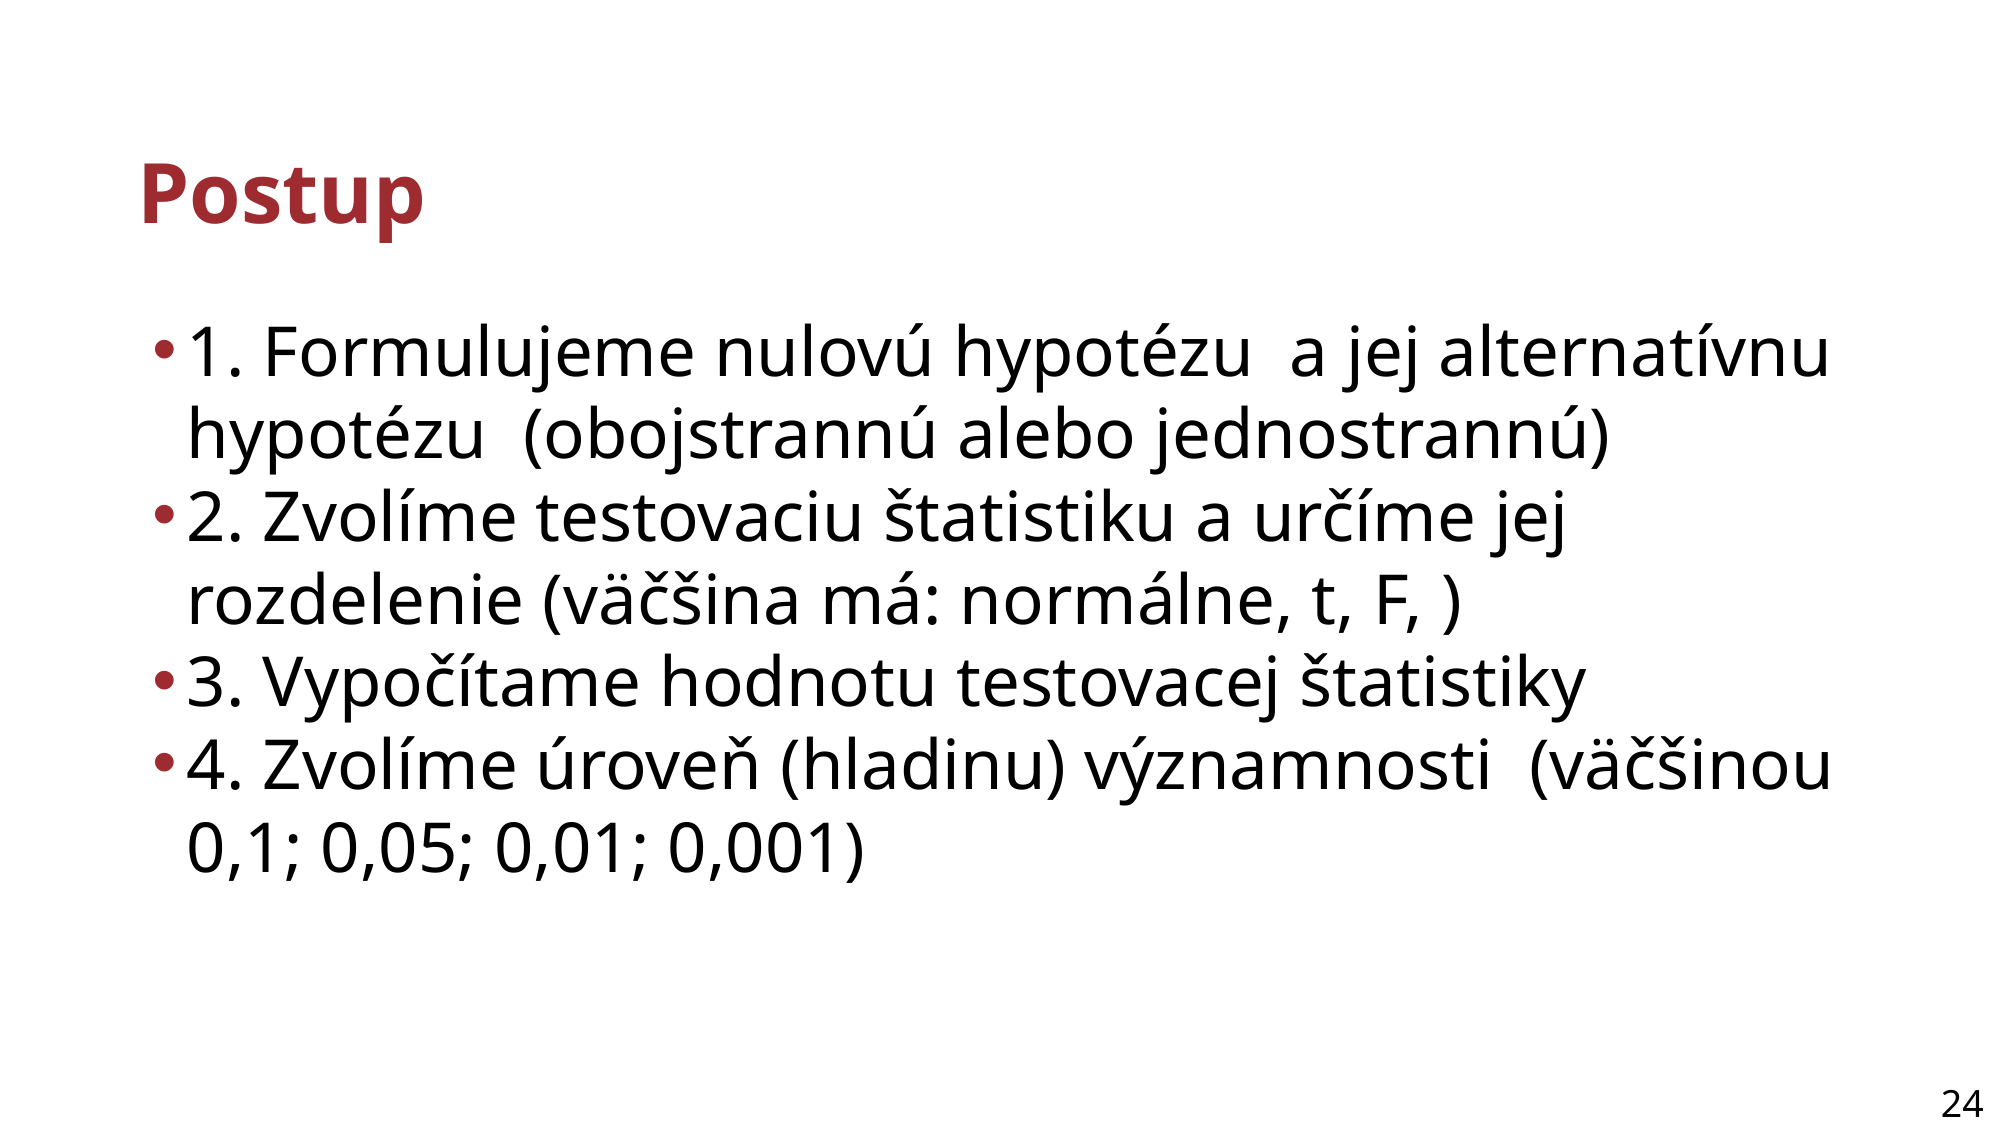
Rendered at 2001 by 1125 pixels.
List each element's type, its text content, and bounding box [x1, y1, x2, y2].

title Postup [137, 116, 1717, 278]
